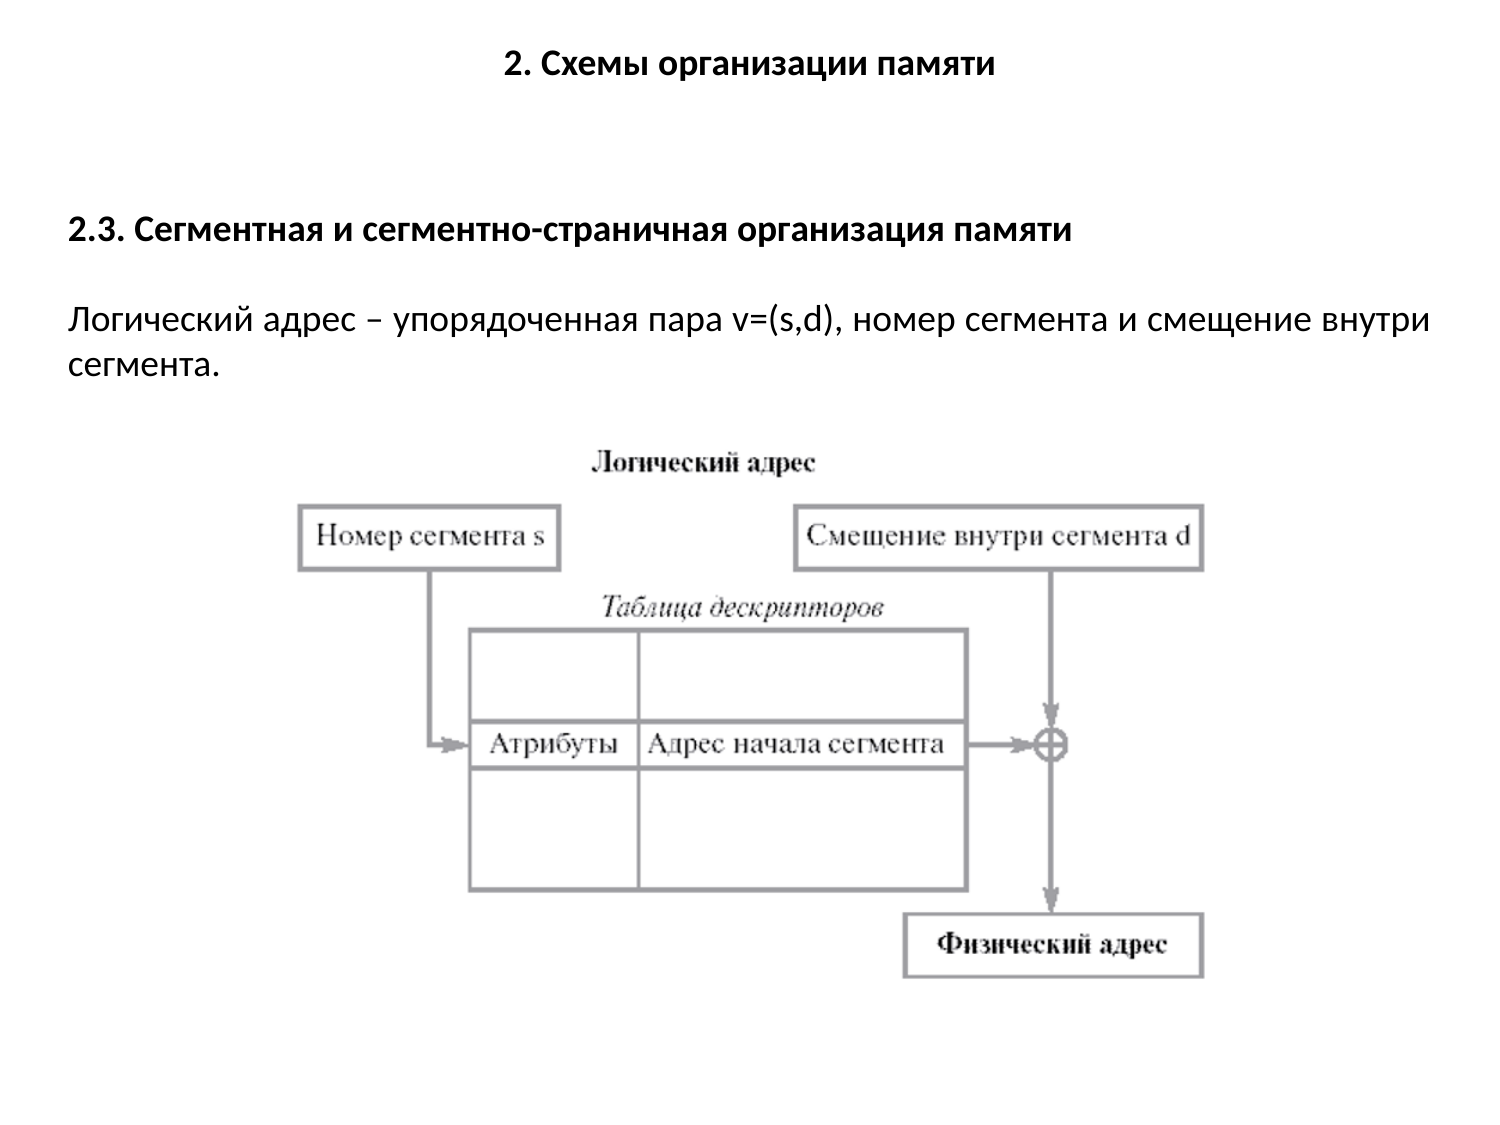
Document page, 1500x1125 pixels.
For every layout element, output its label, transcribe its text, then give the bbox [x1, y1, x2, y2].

text_box 2.3. Сегментная и сегментно-страничная организация памяти Логический адрес – упорядоченная пара v=(s,d), номер сегмента и смещение внутри сегмента. [53, 196, 1447, 391]
picture [282, 444, 1218, 985]
text_box 2. Схемы организации памяти [29, 30, 1471, 91]
